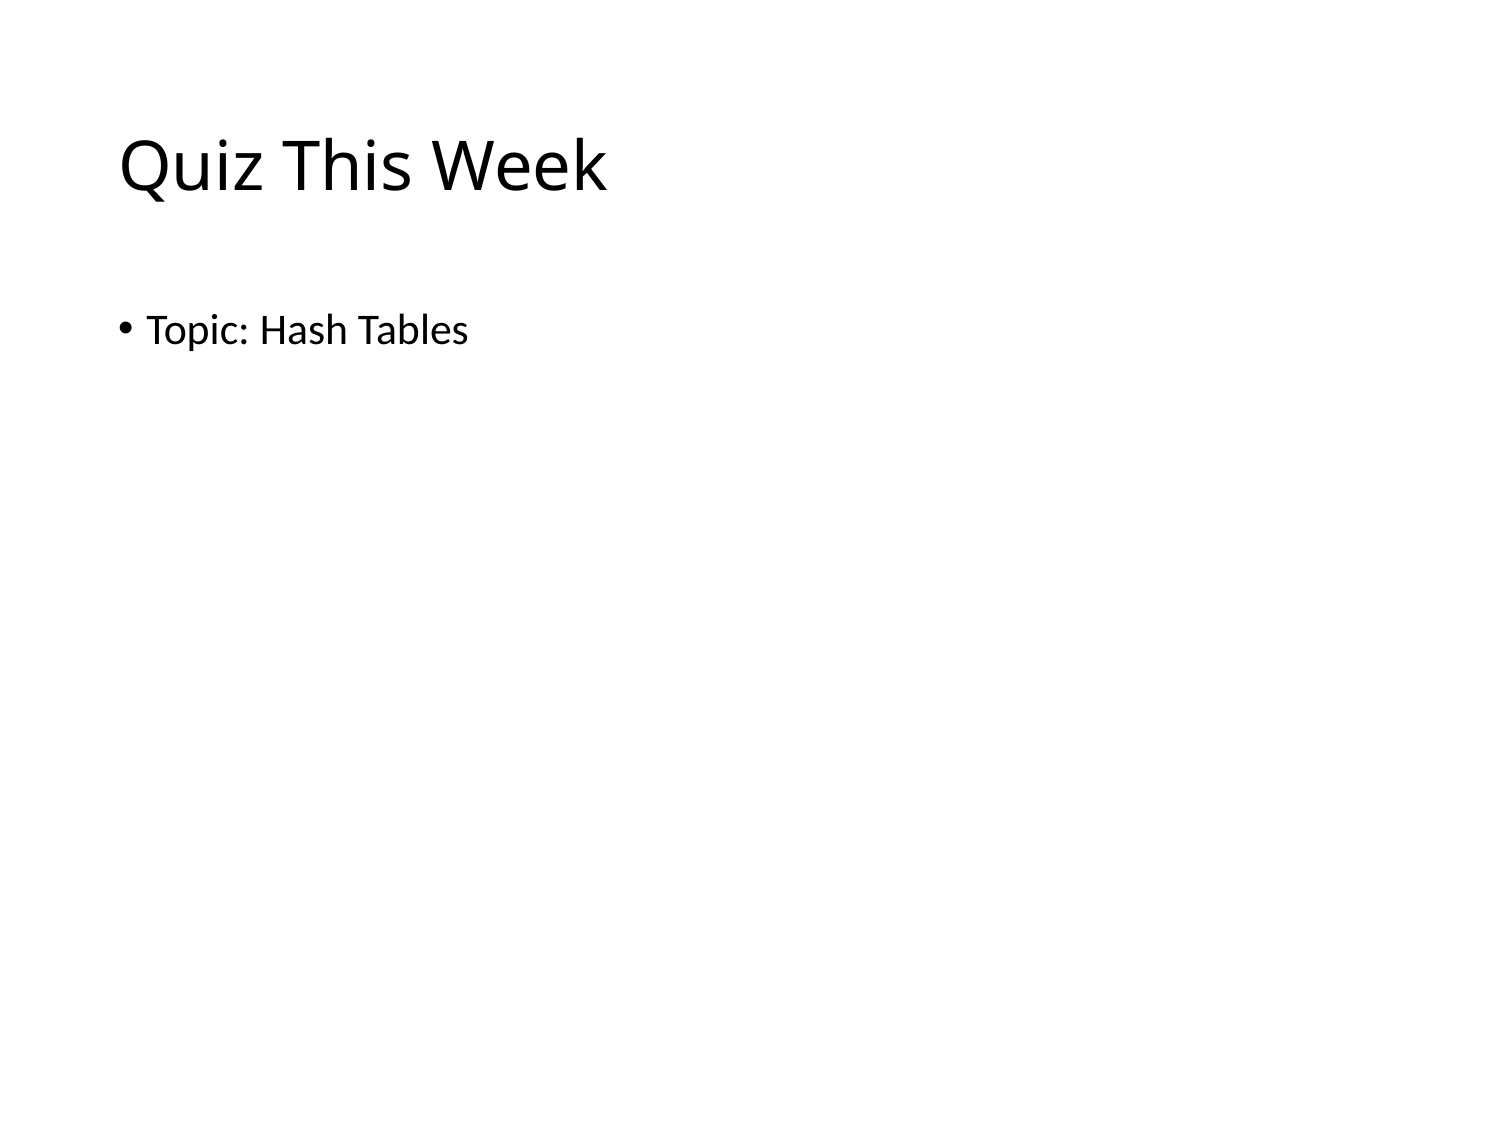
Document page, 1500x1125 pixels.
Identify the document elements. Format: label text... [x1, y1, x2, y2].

list Topic: Hash Tables [103, 299, 1397, 1014]
title Quiz This Week [103, 59, 1397, 278]
